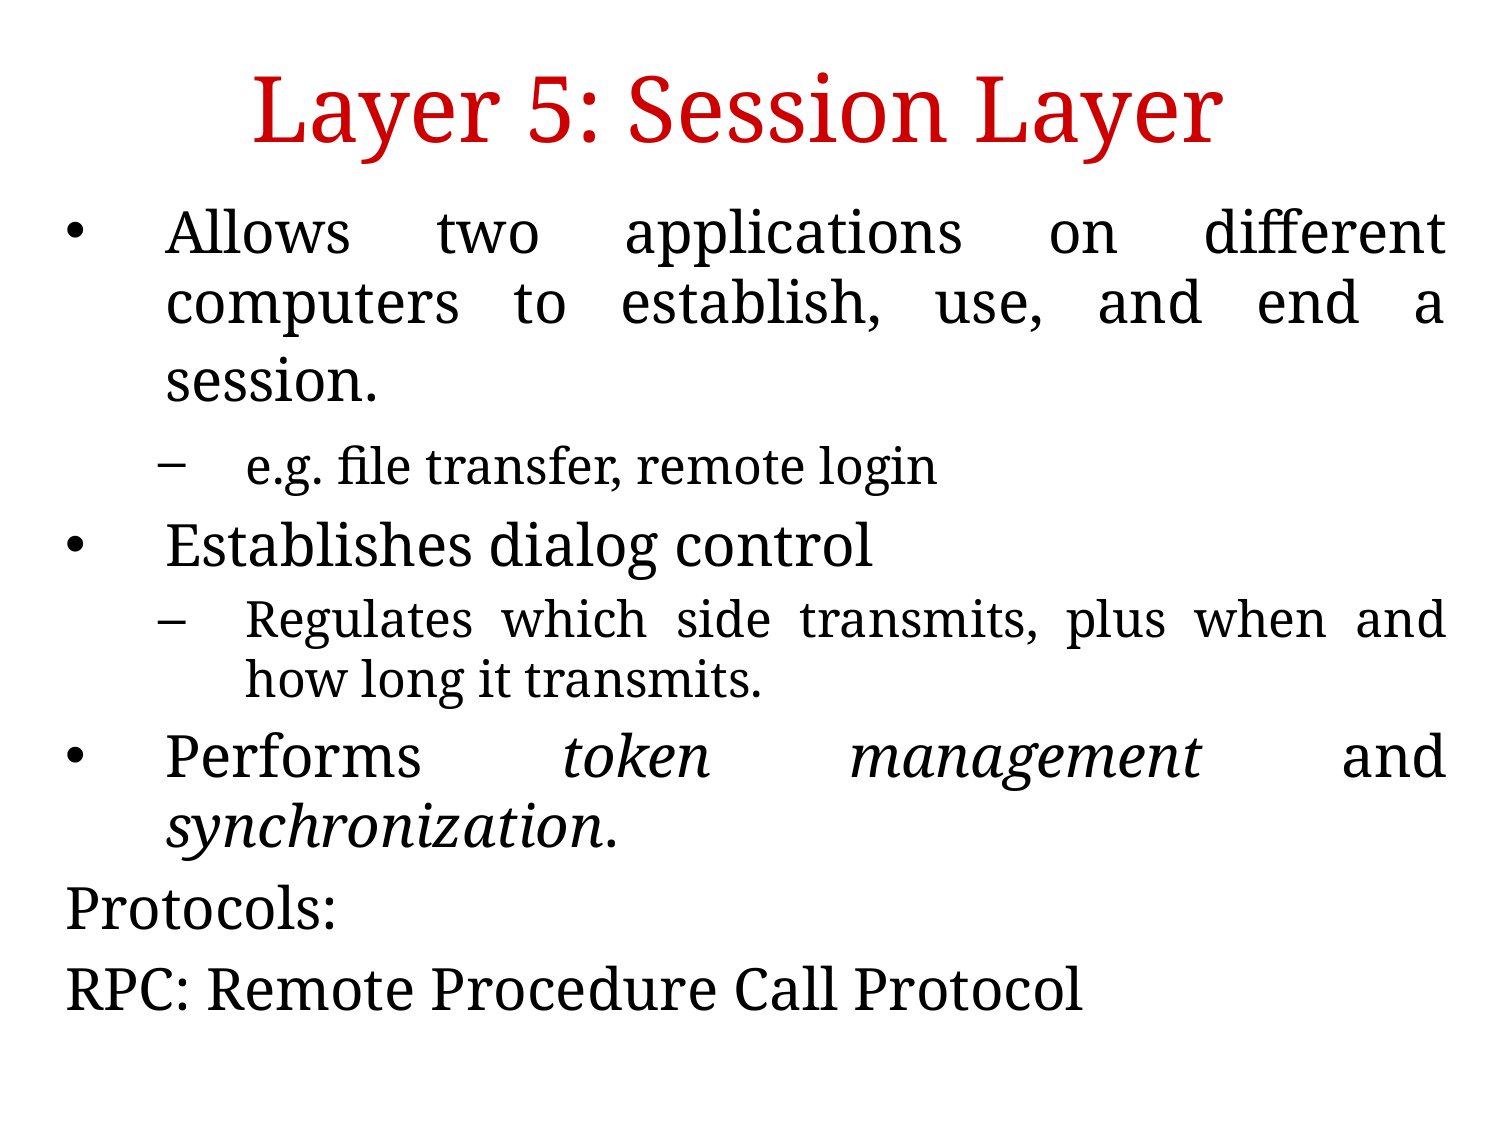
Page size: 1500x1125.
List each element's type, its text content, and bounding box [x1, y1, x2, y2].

list Allows two applications on different computers to establish, use, and end a session. e.g. file transfer, remote login Establishes dialog control Regulates which side transmits, plus when and how long it transmits. Performs token management and synchronization. Protocols: RPC: Remote Procedure Call Protocol [50, 187, 1463, 1063]
text_box Layer 5: Session Layer [112, 12, 1388, 200]
